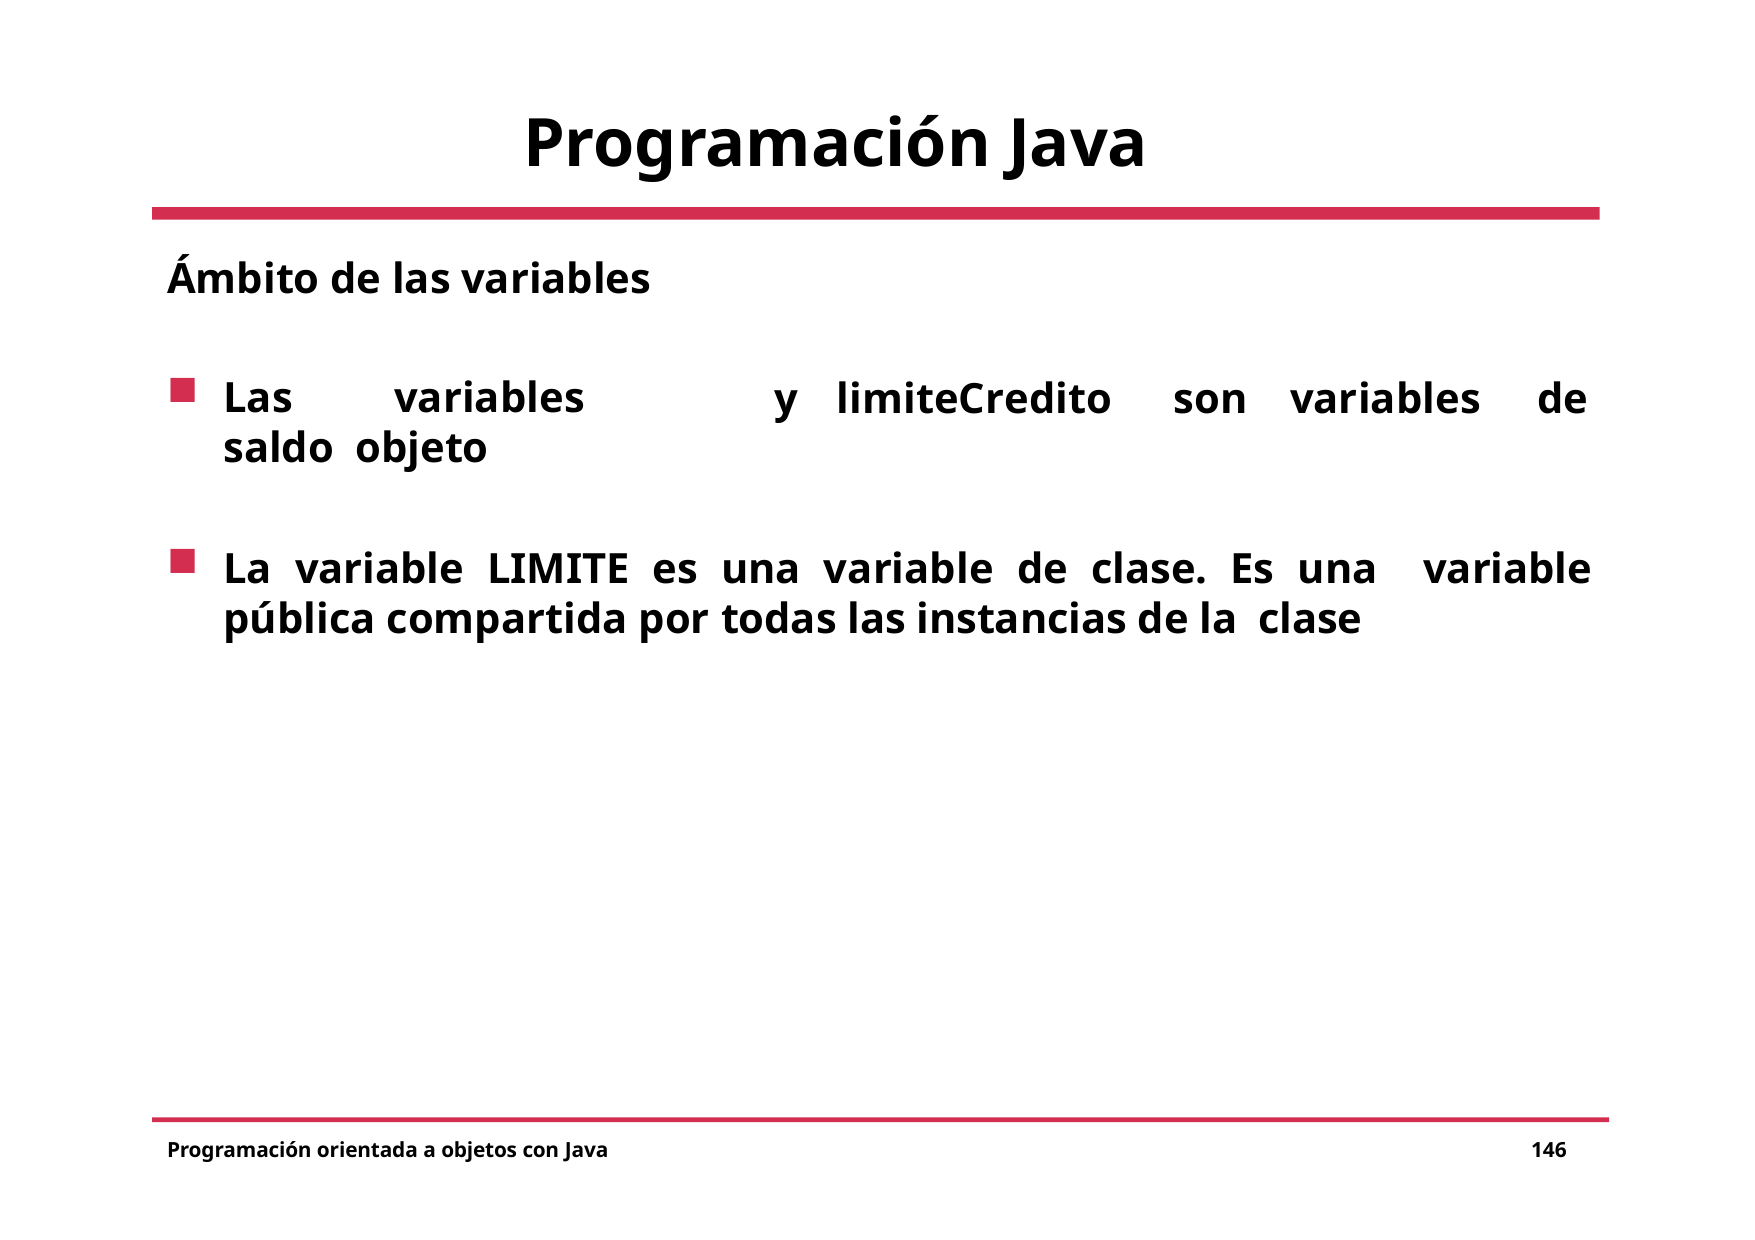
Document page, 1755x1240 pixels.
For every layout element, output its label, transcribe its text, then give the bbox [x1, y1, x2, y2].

title Programación Java [514, 97, 1240, 307]
footer Programación orientada a objetos con Java [165, 1134, 675, 1240]
text_box La variable LIMITE es una variable de clase. Es una variable pública compartida por todas las instancias de la clase [164, 539, 1594, 642]
text_box y limiteCredito son variables de [772, 369, 1595, 422]
text_box Ámbito de las variables Las variables saldo objeto [165, 249, 744, 471]
slide_number 146 [1524, 1134, 1583, 1240]
